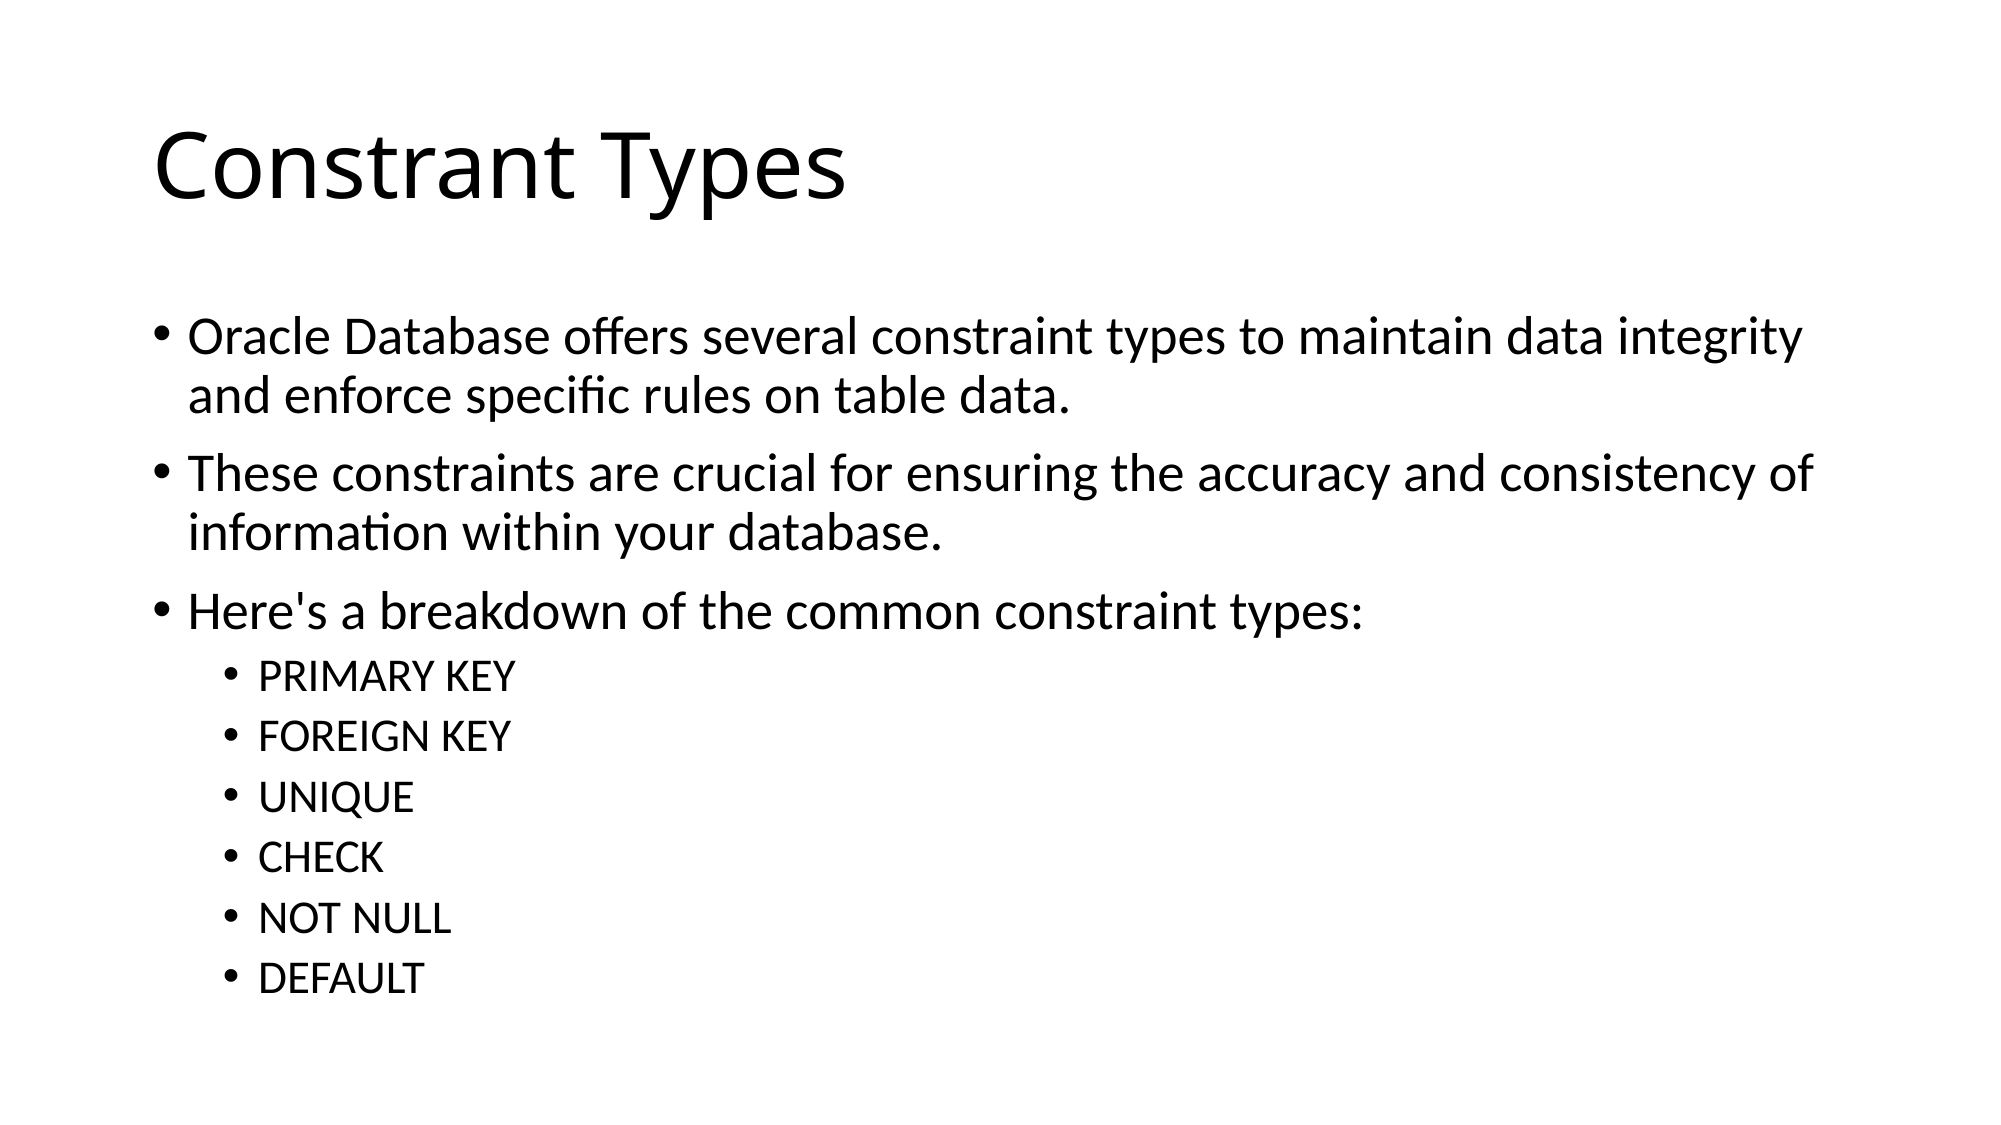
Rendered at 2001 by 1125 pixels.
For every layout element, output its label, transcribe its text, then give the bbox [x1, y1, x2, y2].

title Constrant Types [137, 59, 1863, 278]
list Oracle Database offers several constraint types to maintain data integrity and enforce specific rules on table data. These constraints are crucial for ensuring the accuracy and consistency of information within your database. Here's a breakdown of the common constraint types: PRIMARY KEY FOREIGN KEY UNIQUE CHECK NOT NULL DEFAULT [137, 299, 1863, 1014]
